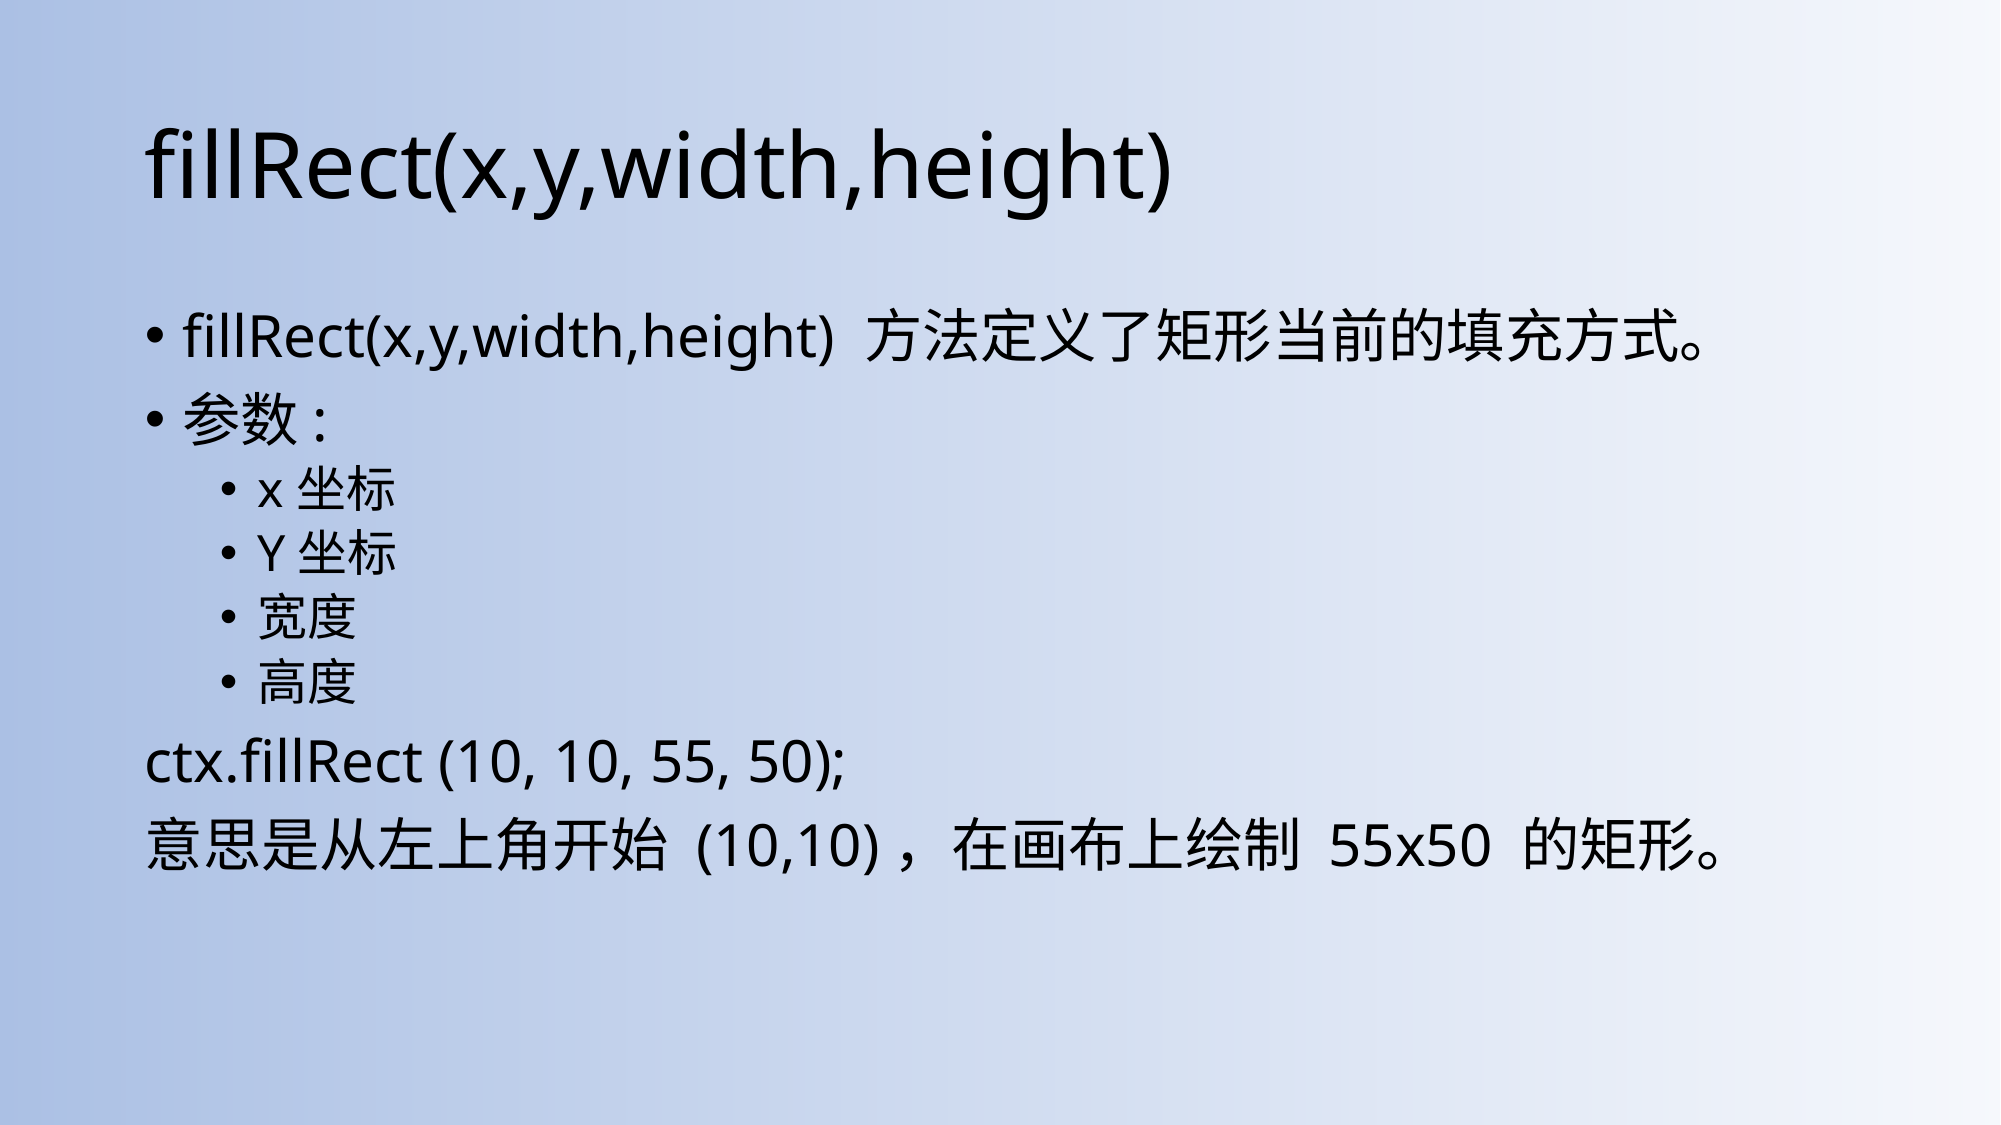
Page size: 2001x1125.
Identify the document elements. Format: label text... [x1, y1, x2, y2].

title fillRect(x,y,width,height) [136, 59, 1863, 278]
list fillRect(x,y,width,height) 方法定义了矩形当前的填充方式。 参数: x坐标 Y坐标 宽度 高度 ctx.fillRect (10, 10, 55, 50); 意思是从左上角开始 (10,10)，在画布上绘制 55x50 的矩形。 [136, 298, 1863, 1014]
